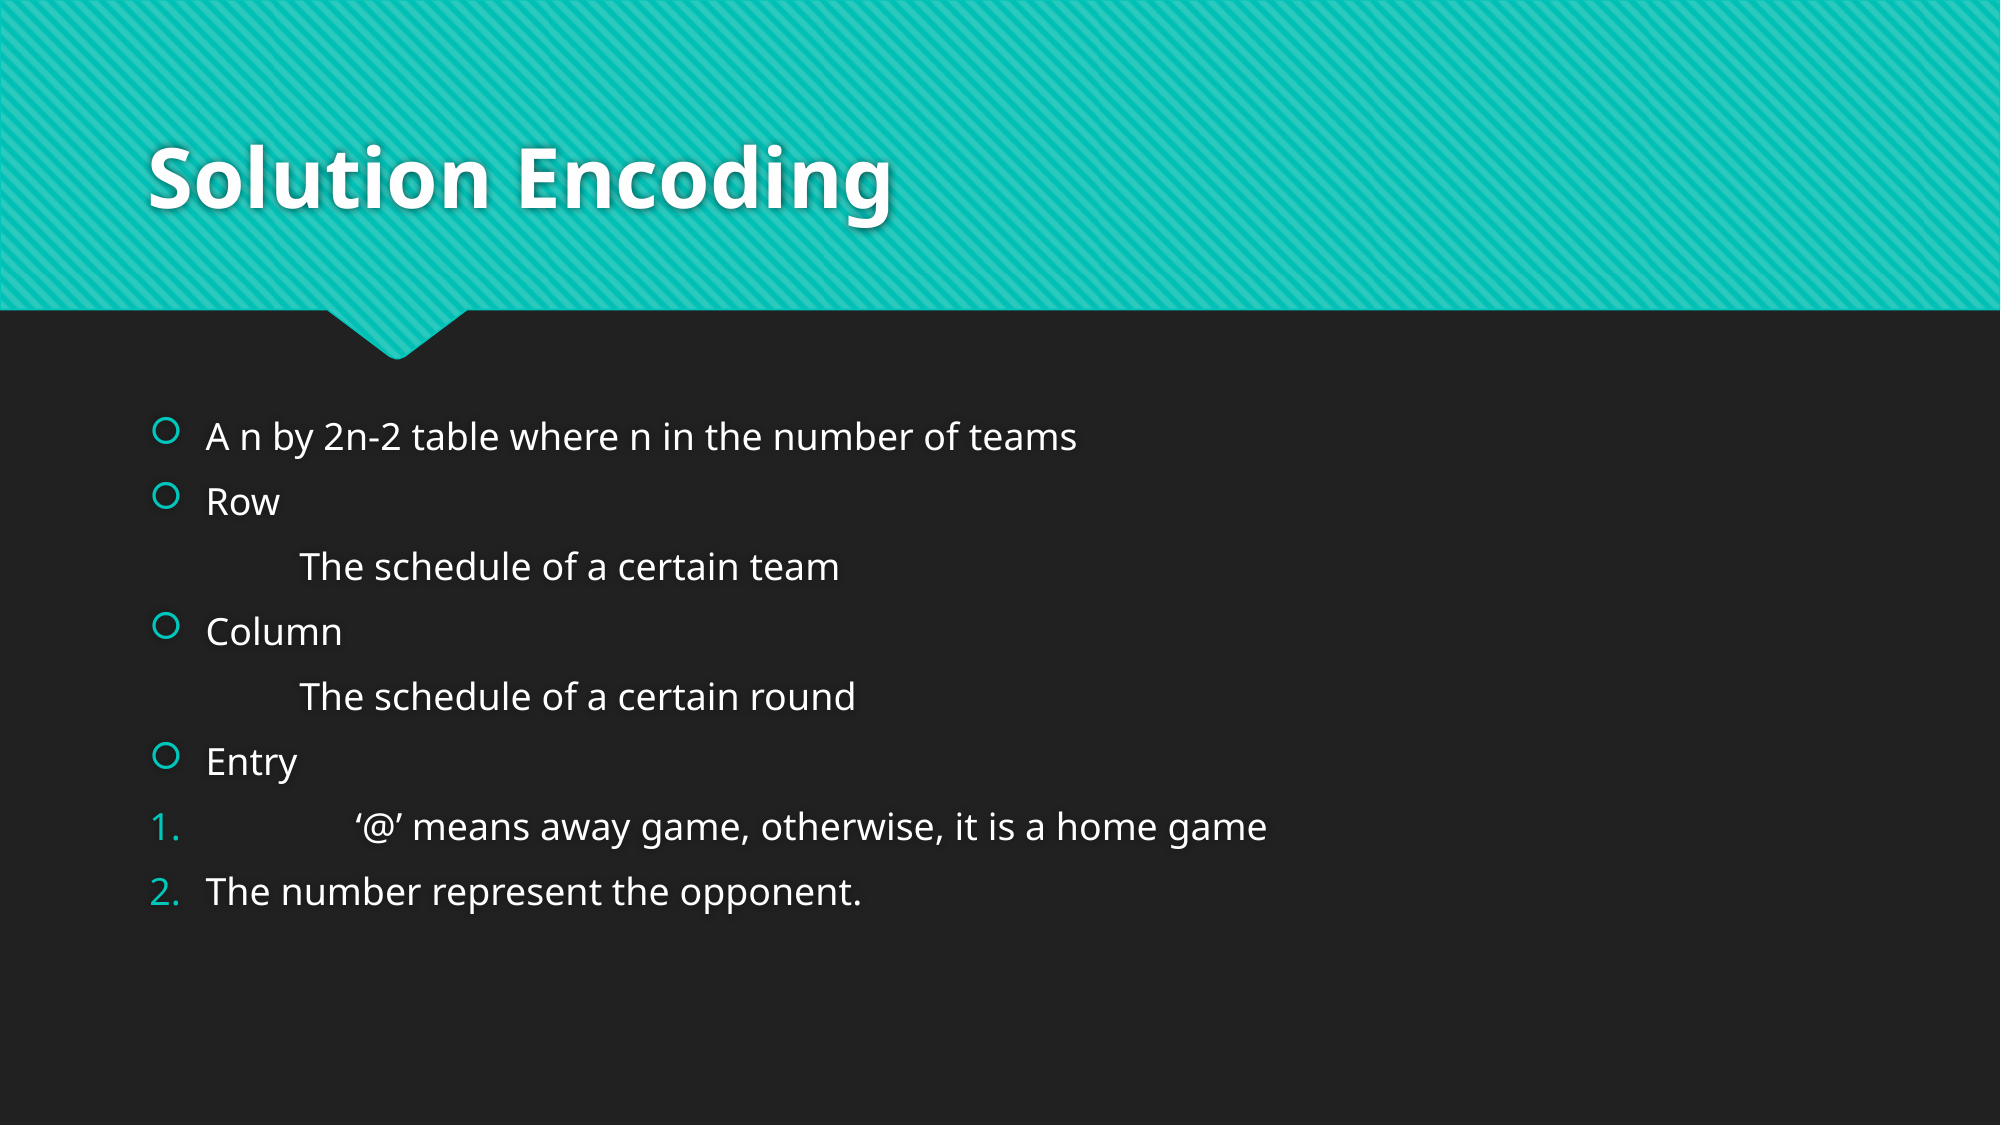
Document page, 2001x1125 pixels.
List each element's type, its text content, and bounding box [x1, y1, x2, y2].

title Solution Encoding [132, 73, 1868, 233]
list A n by 2n-2 table where n in the number of teams Row The schedule of a certain team Column The schedule of a certain round Entry ‘@’ means away game, otherwise, it is a home game The number represent the opponent. [134, 364, 1866, 962]
